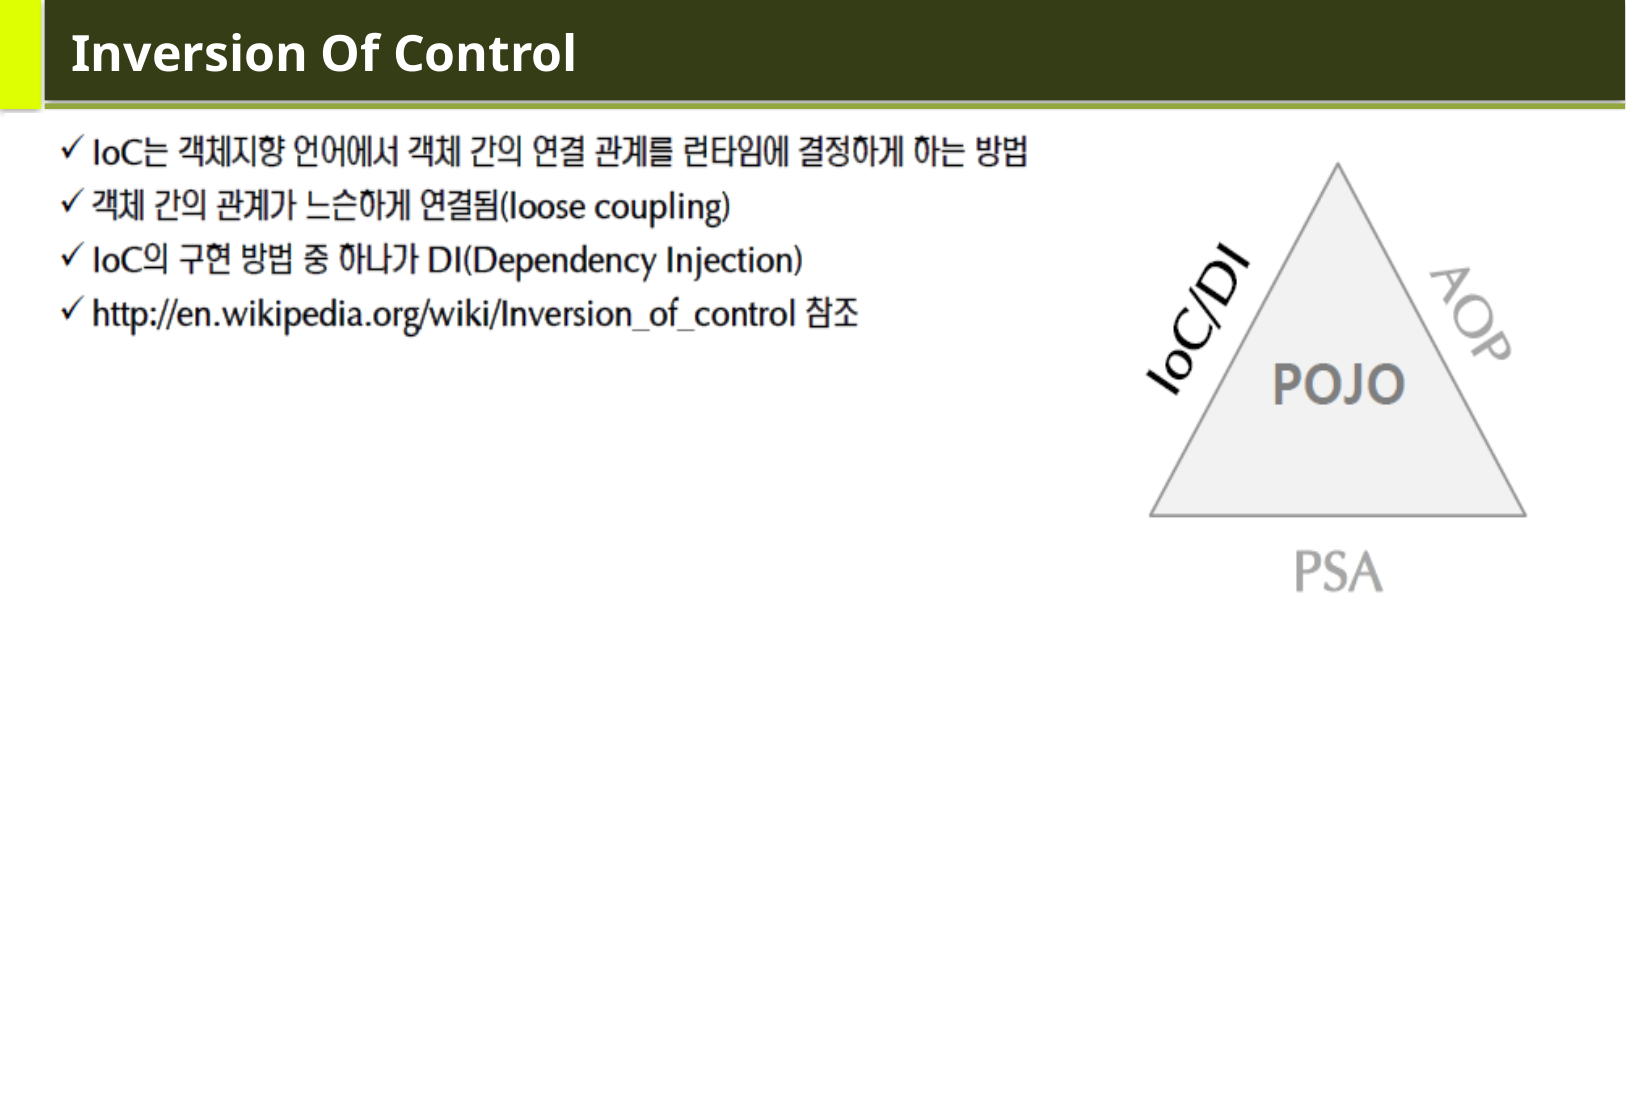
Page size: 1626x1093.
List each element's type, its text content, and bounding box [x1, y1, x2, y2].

picture [5, 113, 1625, 618]
title Inversion Of Control [56, 0, 1604, 103]
